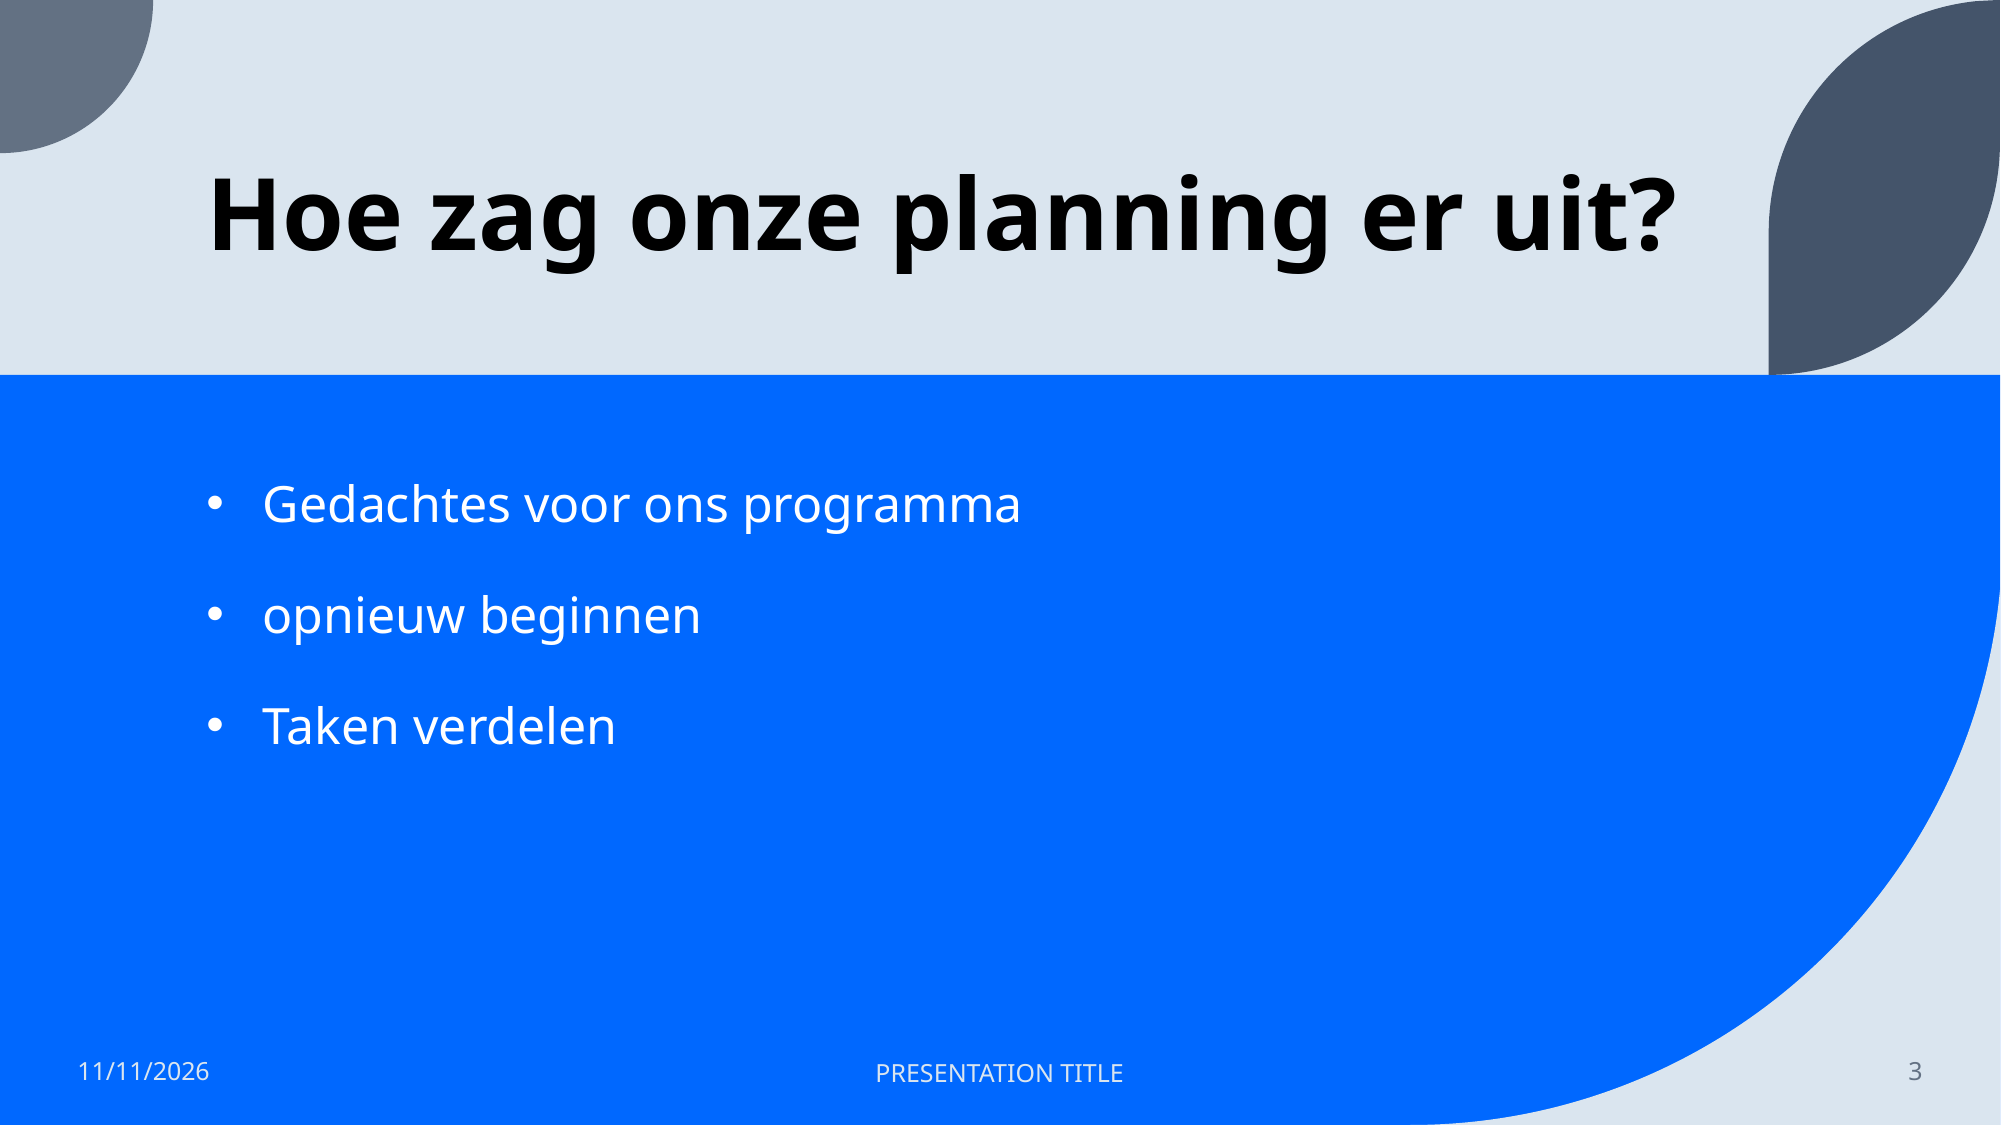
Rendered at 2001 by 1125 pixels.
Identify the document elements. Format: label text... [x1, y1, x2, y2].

footer PRESENTATION TITLE [662, 1042, 1338, 1103]
list Gedachtes voor ons programma opnieuw beginnen Taken verdelen [191, 435, 1796, 999]
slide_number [62, 1042, 513, 1103]
title Hoe zag onze planning er uit? [191, 62, 1796, 280]
slide_number 3 [1674, 1042, 1938, 1103]
